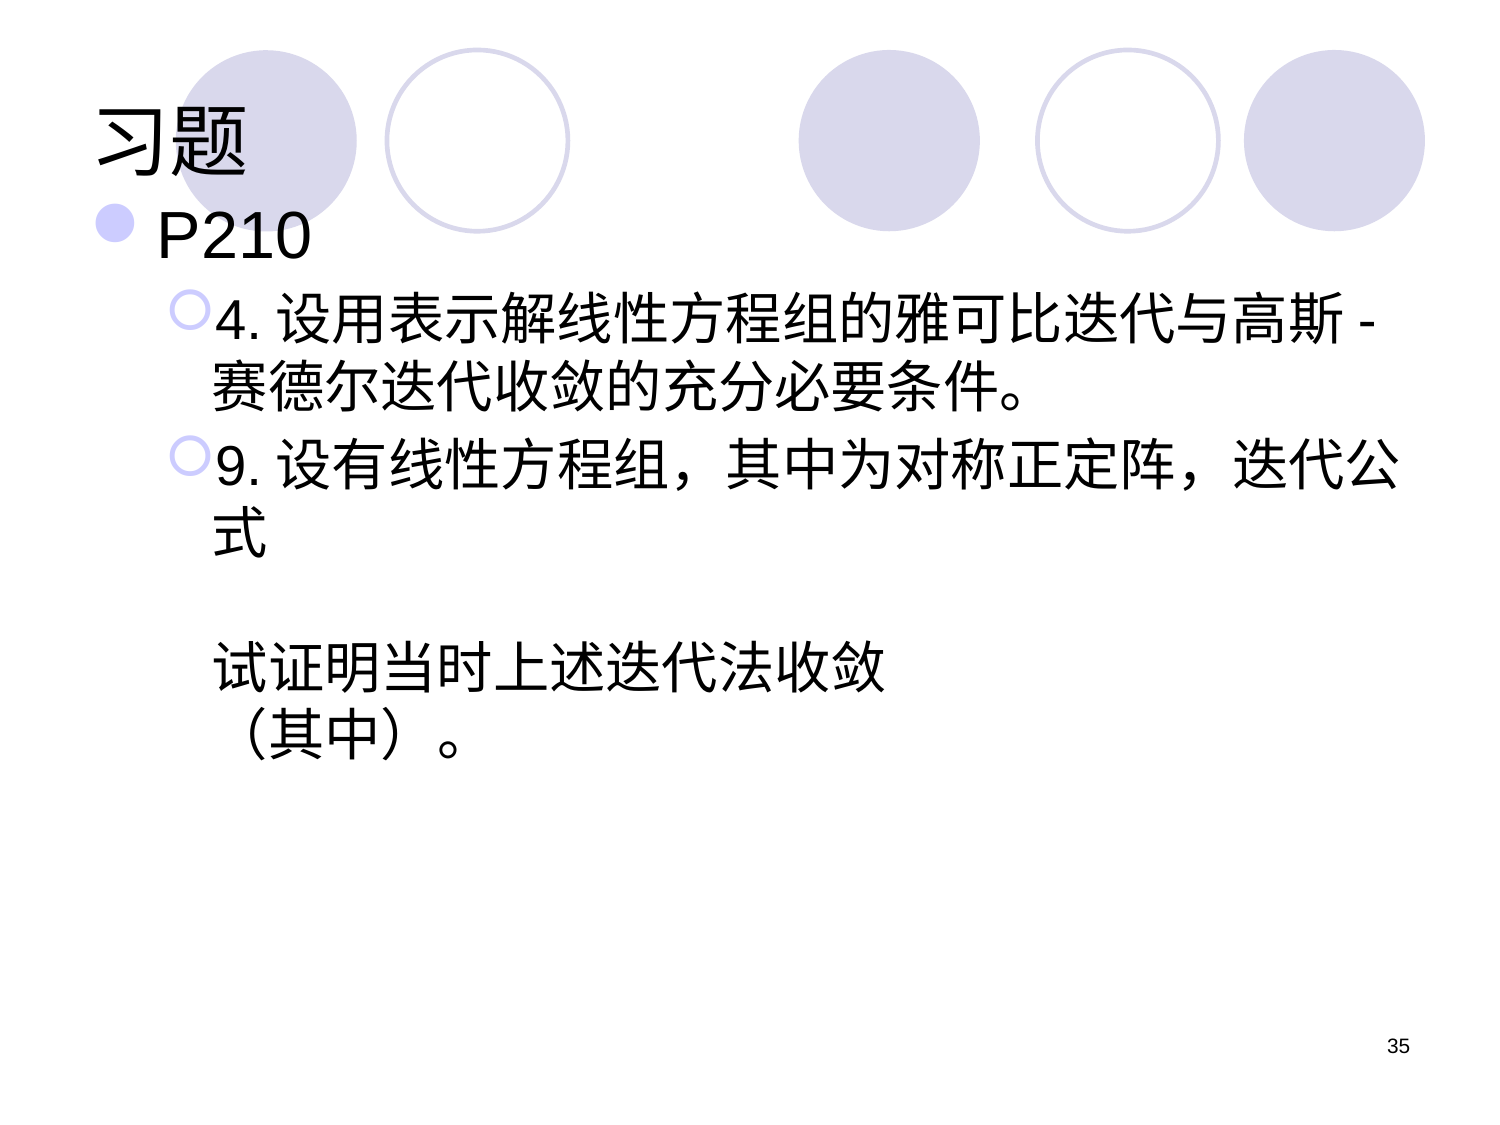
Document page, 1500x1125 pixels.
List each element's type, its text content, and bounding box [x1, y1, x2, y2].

title 习题 [75, 45, 1425, 233]
slide_number 35 [1074, 1024, 1426, 1101]
